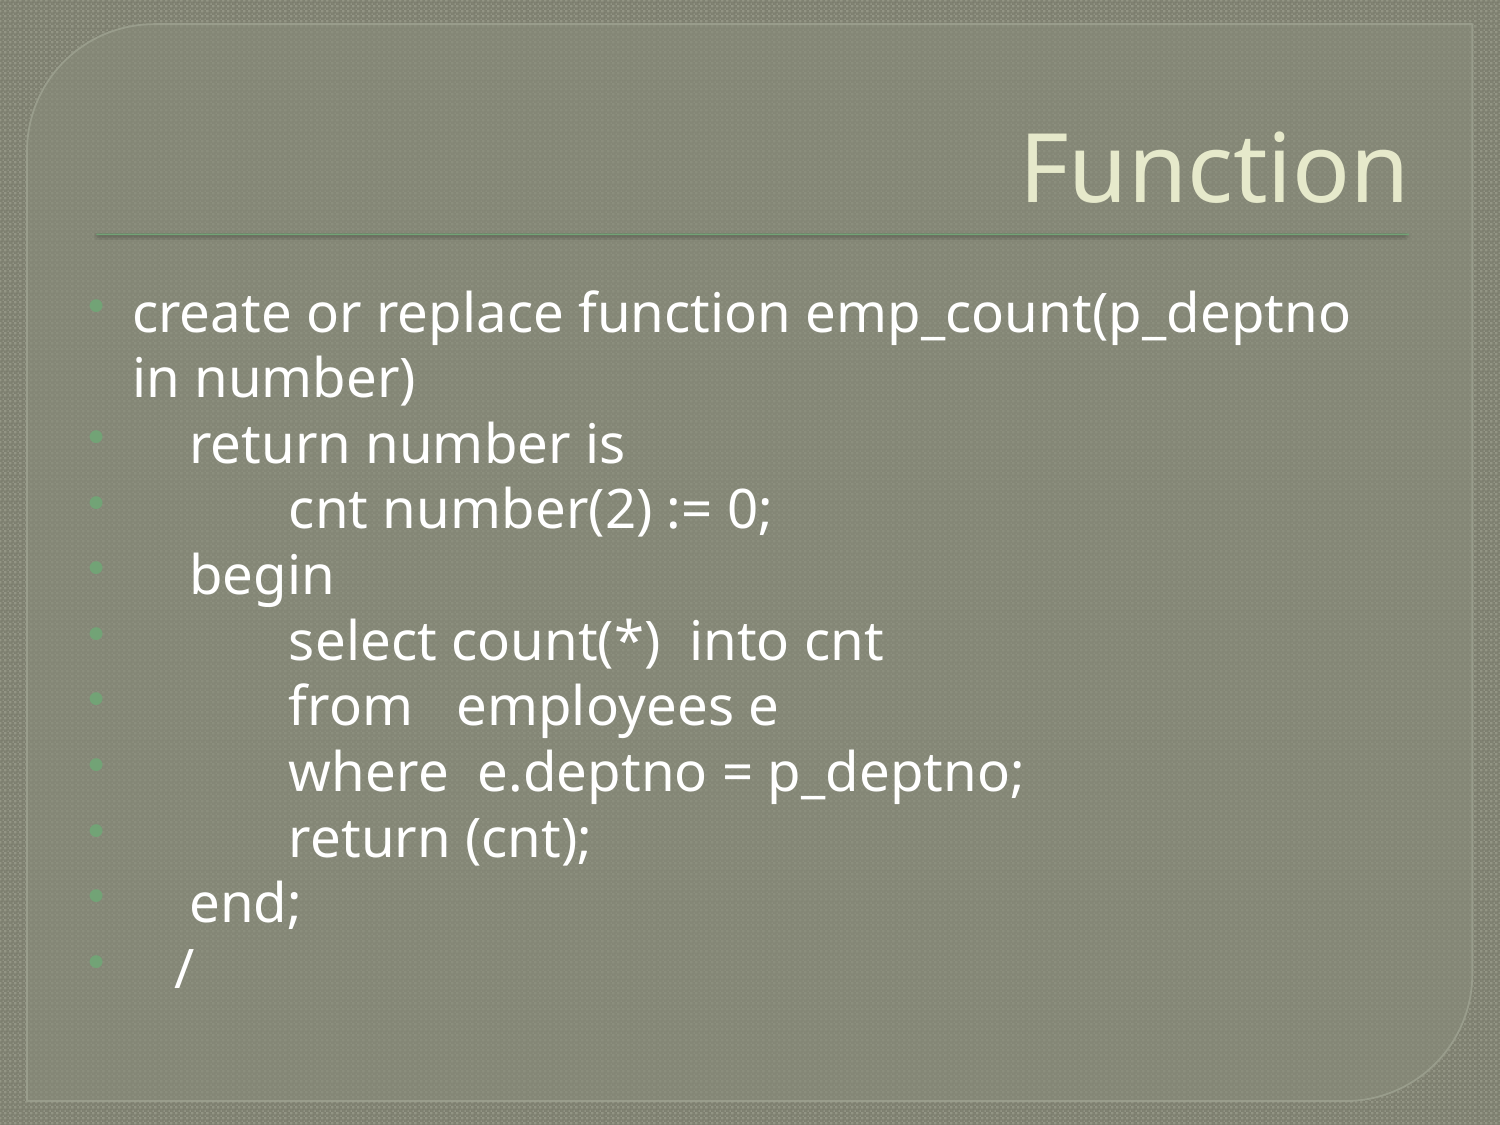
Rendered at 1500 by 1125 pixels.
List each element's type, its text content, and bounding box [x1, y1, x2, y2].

list create or replace function emp_count(p_deptno in number) return number is cnt number(2) := 0; begin select count(*) into cnt from employees e where e.deptno = p_deptno; return (cnt); end; / [75, 270, 1425, 1013]
title Function [75, 41, 1425, 230]
